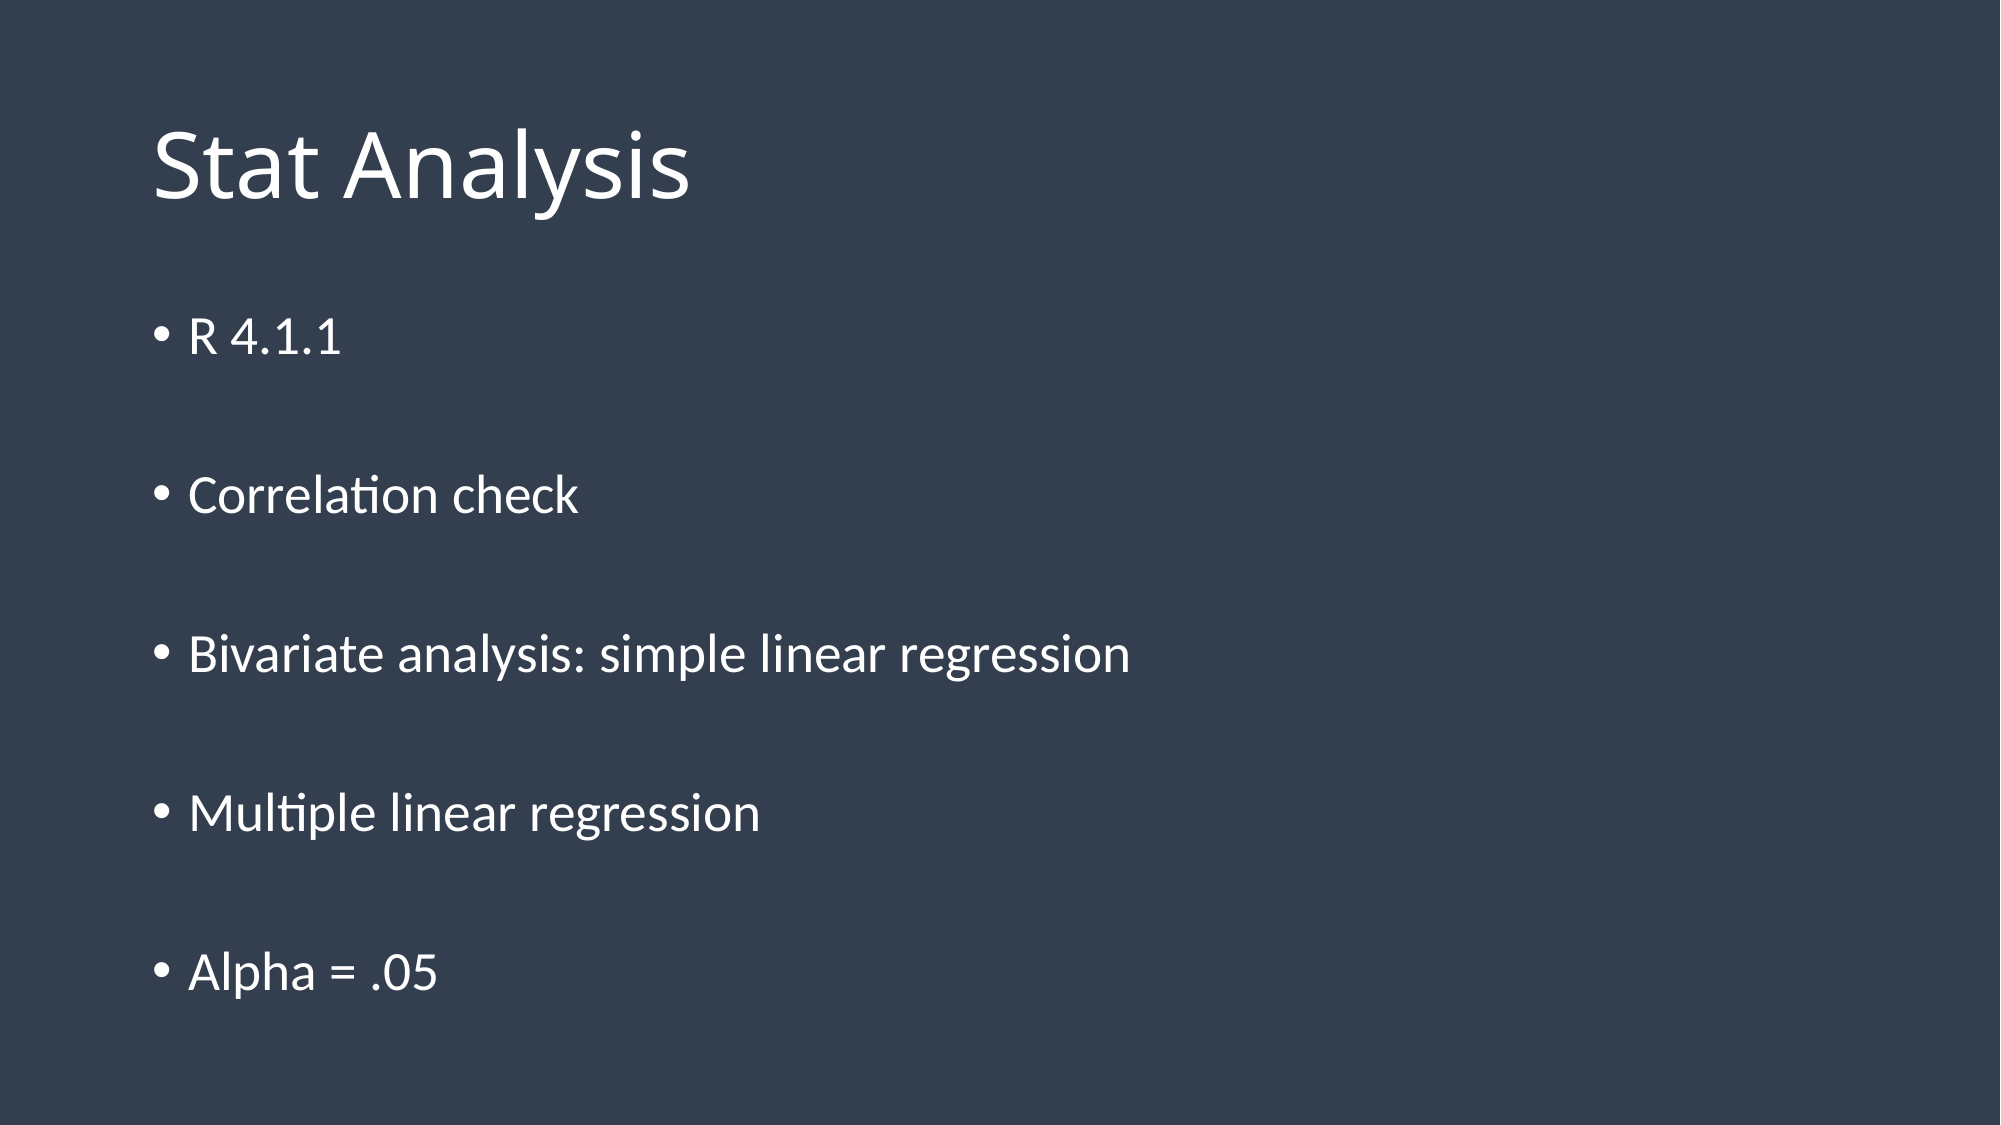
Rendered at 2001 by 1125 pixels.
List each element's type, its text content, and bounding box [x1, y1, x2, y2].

list R 4.1.1 Correlation check Bivariate analysis: simple linear regression Multiple linear regression Alpha = .05 [137, 299, 1863, 1014]
title Stat Analysis [137, 59, 1863, 278]
